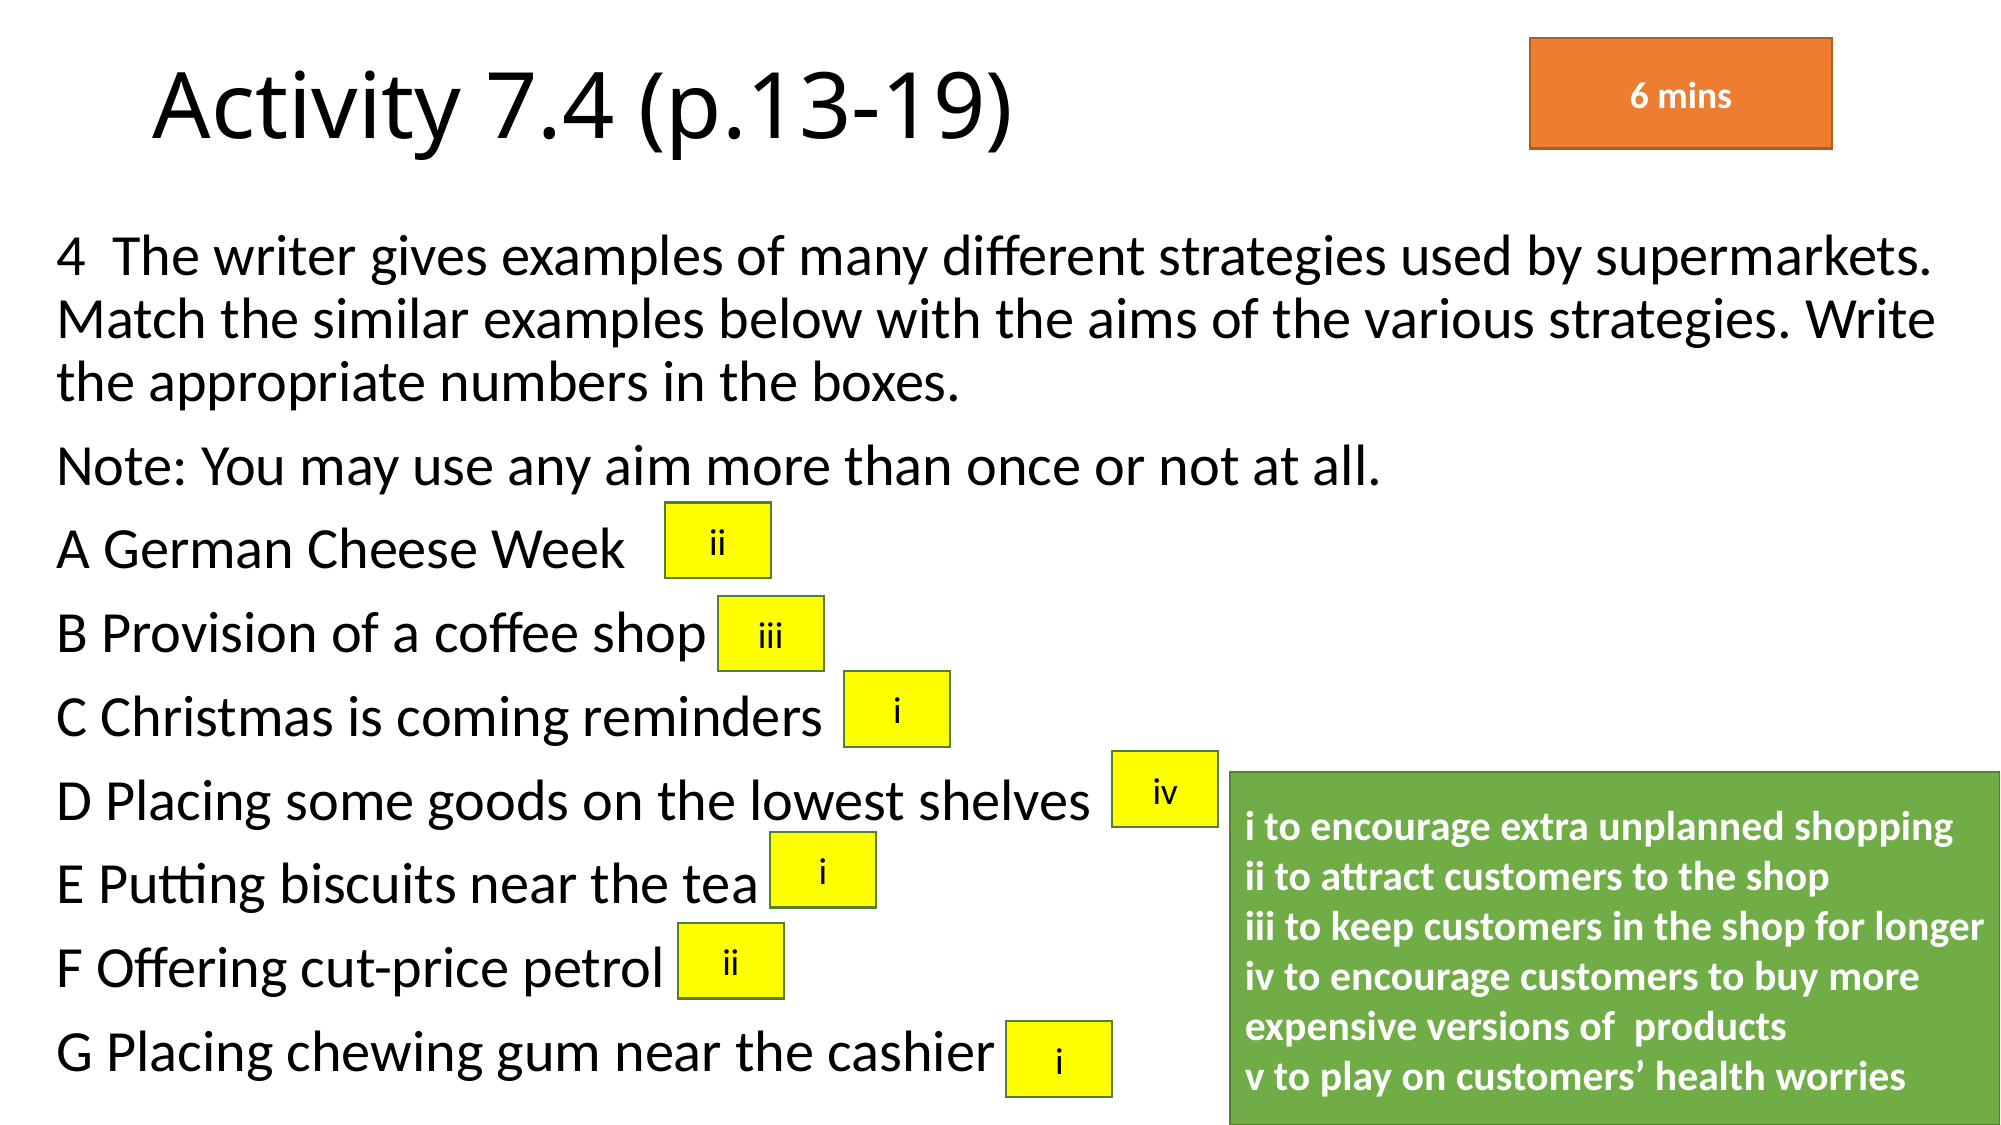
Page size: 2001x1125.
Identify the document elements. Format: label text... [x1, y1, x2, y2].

text_box i [843, 670, 951, 748]
text_box iii [717, 595, 825, 672]
title Activity 7.4 (p.13-19) [137, 0, 1863, 217]
text_box ii [677, 922, 785, 1000]
text_box i to encourage extra unplanned shopping ii to attract customers to the shop iii to keep customers in the shop for longer iv to encourage customers to buy more expensive versions of products v to play on customers’ health worries [1229, 771, 2000, 1125]
text_box iv [1111, 750, 1219, 828]
text_box 6 mins [1529, 37, 1833, 150]
list 4 The writer gives examples of many different strategies used by supermarkets. Match the similar examples below with the aims of the various strategies. Write the appropriate numbers in the boxes. Note: You may use any aim more than once or not at all. A German Cheese Week B Provision of a coffee shop C Christmas is coming reminders D Placing some goods on the lowest shelves E Putting biscuits near the tea F Offering cut-price petrol G Placing chewing gum near the cashier [41, 217, 1971, 1125]
text_box ii [664, 501, 772, 579]
text_box i [1005, 1020, 1113, 1098]
text_box i [769, 831, 877, 909]
